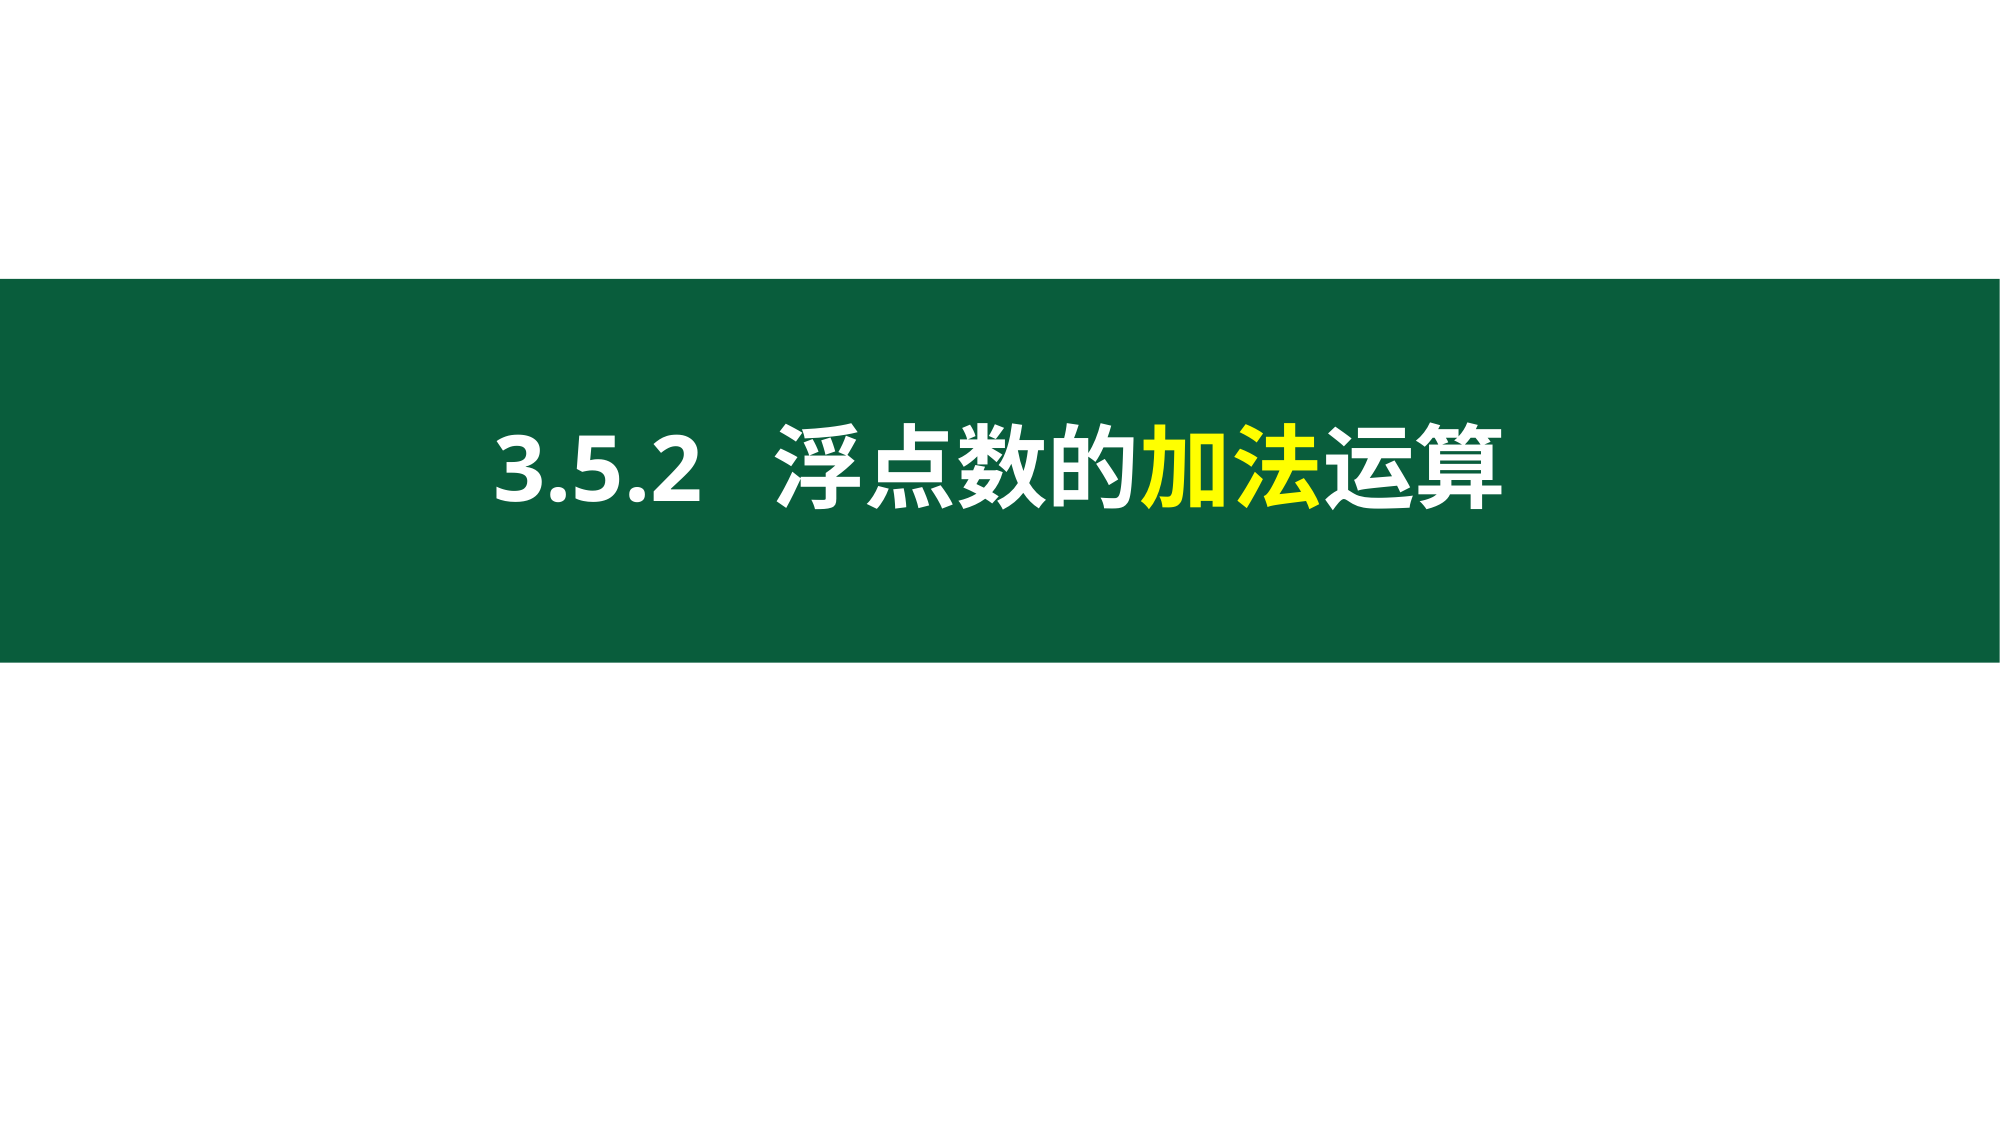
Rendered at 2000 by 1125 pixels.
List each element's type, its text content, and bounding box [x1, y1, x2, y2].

text_box [0, 277, 2000, 665]
text_box 3.5.2 浮点数的加法运算 [249, 369, 1750, 528]
